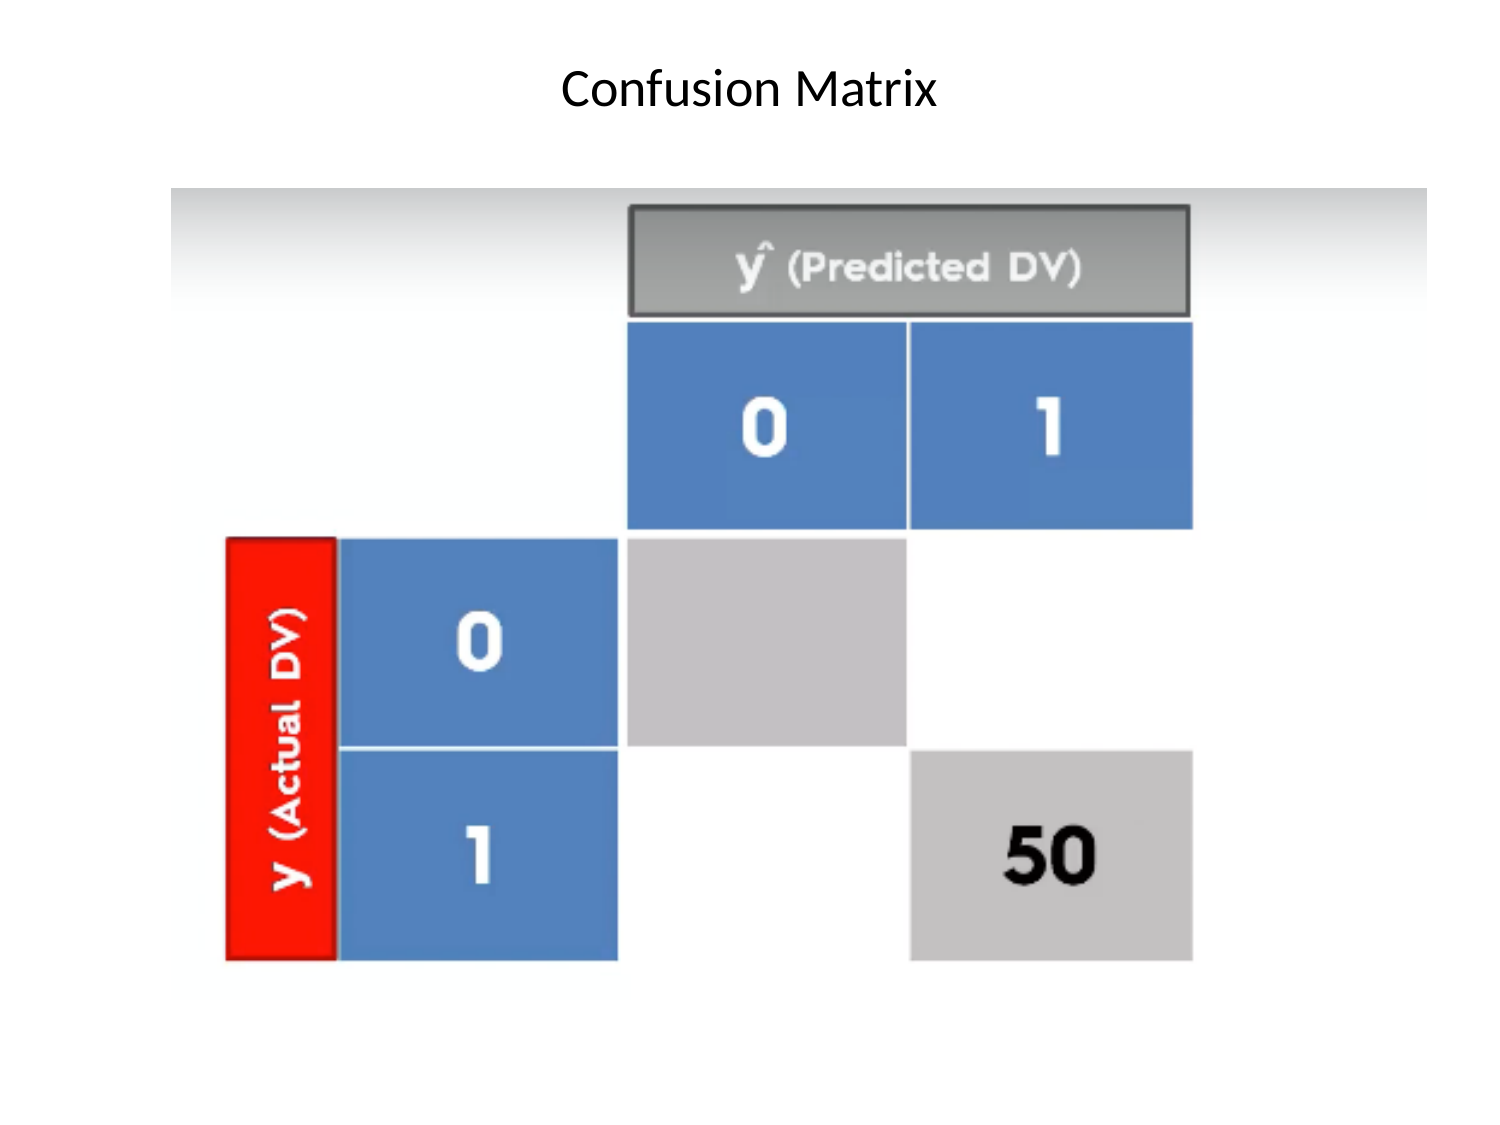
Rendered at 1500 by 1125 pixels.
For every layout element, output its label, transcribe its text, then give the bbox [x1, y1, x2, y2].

title Confusion Matrix [75, 45, 1425, 126]
picture [170, 188, 1428, 1000]
